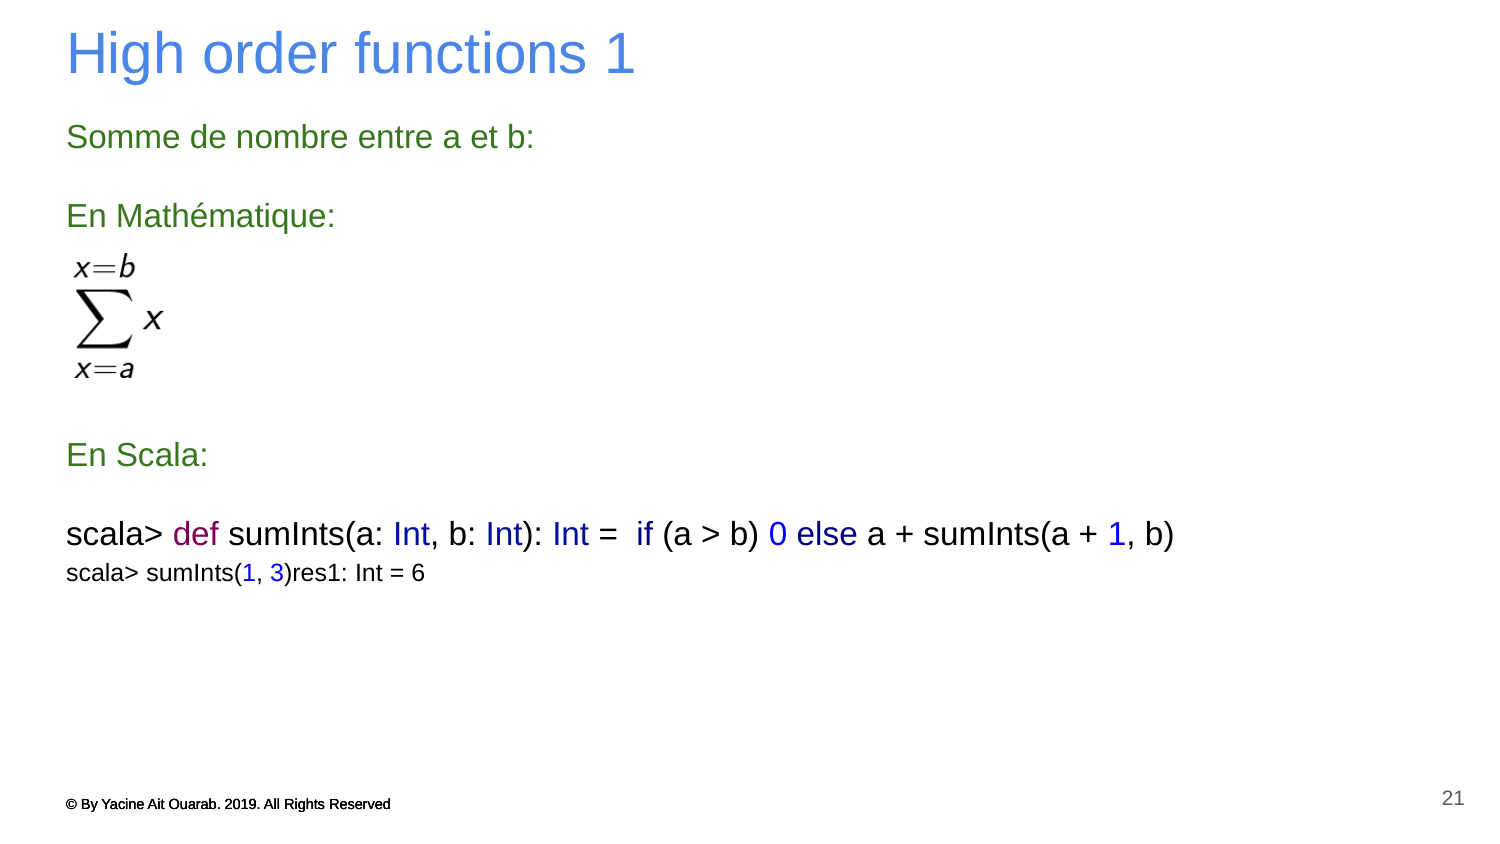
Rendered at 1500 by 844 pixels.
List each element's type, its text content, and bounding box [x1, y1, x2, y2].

list Somme de nombre entre a et b: En Mathématique: En Scala: scala> def sumInts(a: Int, b: Int): Int = if (a > b) 0 else a + sumInts(a + 1, b) scala> sumInts(1, 3)res1: Int = 6 [51, 93, 1449, 765]
slide_number 21 [1389, 764, 1480, 830]
picture [73, 253, 164, 378]
text_box © By Yacine Ait Ouarab. 2019. All Rights Reserved [51, 779, 1389, 816]
title High order functions 1 [51, 0, 1449, 93]
